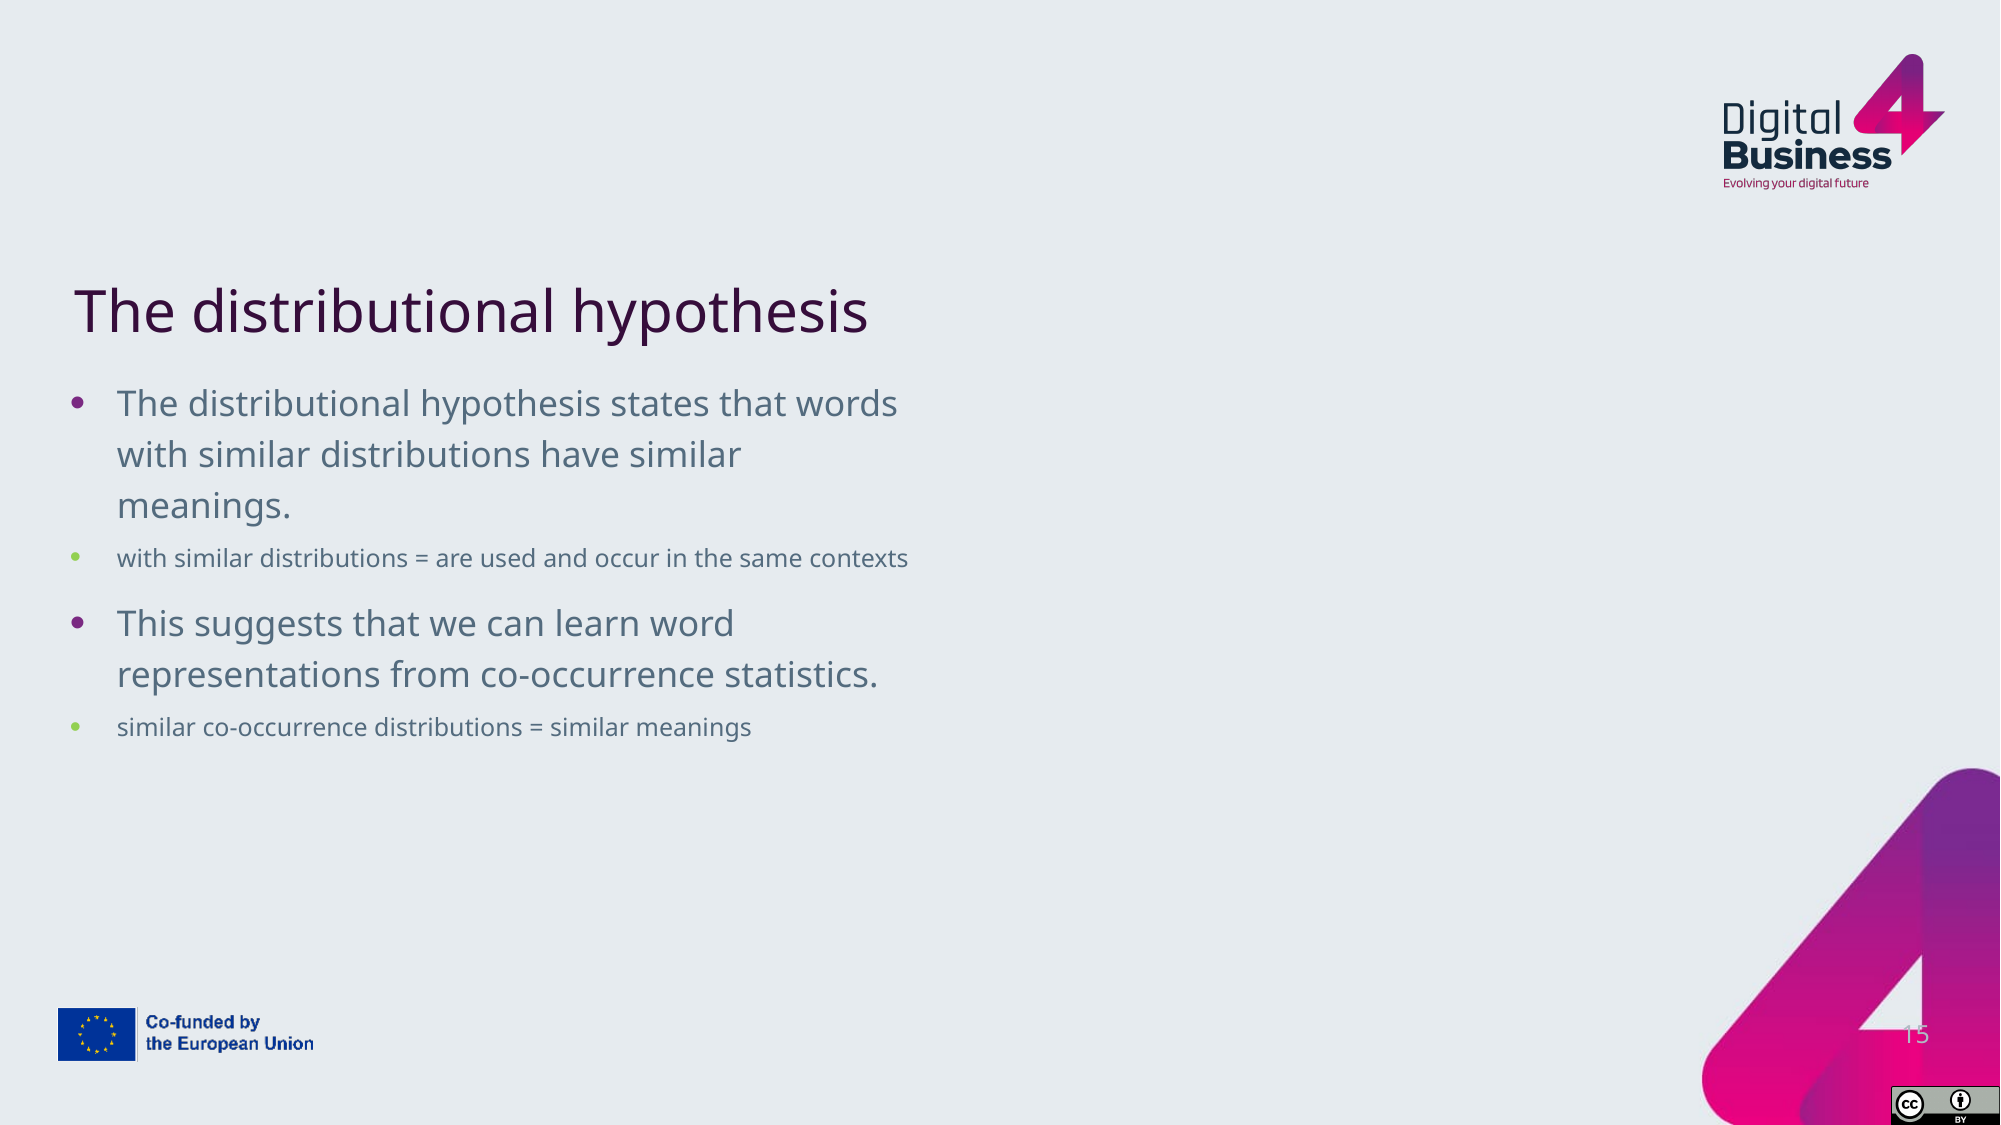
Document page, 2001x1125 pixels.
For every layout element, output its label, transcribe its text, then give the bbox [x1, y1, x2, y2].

slide_number 15 [1856, 1005, 1945, 1066]
picture [0, 0, 2000, 1125]
title The distributional hypothesis [59, 135, 934, 354]
list The distributional hypothesis states that words with similar distributions have similar meanings. with similar distributions = are used and occur in the same contexts This suggests that we can learn word representations from co-occurrence statistics. similar co-occurrence distributions = similar meanings [54, 365, 1879, 939]
